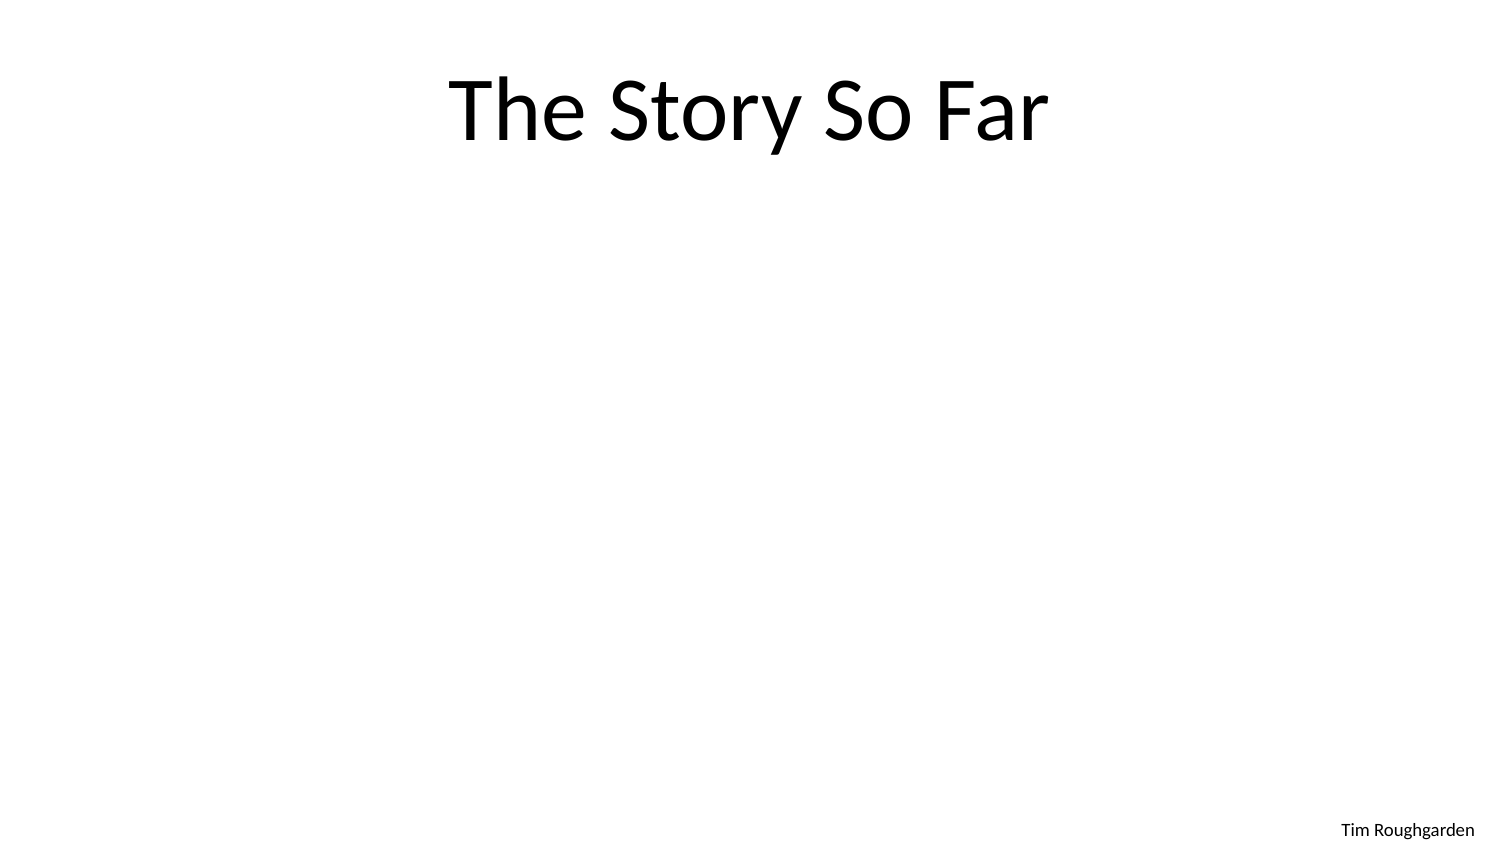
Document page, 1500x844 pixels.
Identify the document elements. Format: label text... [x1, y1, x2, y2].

text_box The Story So Far [74, 33, 1425, 175]
